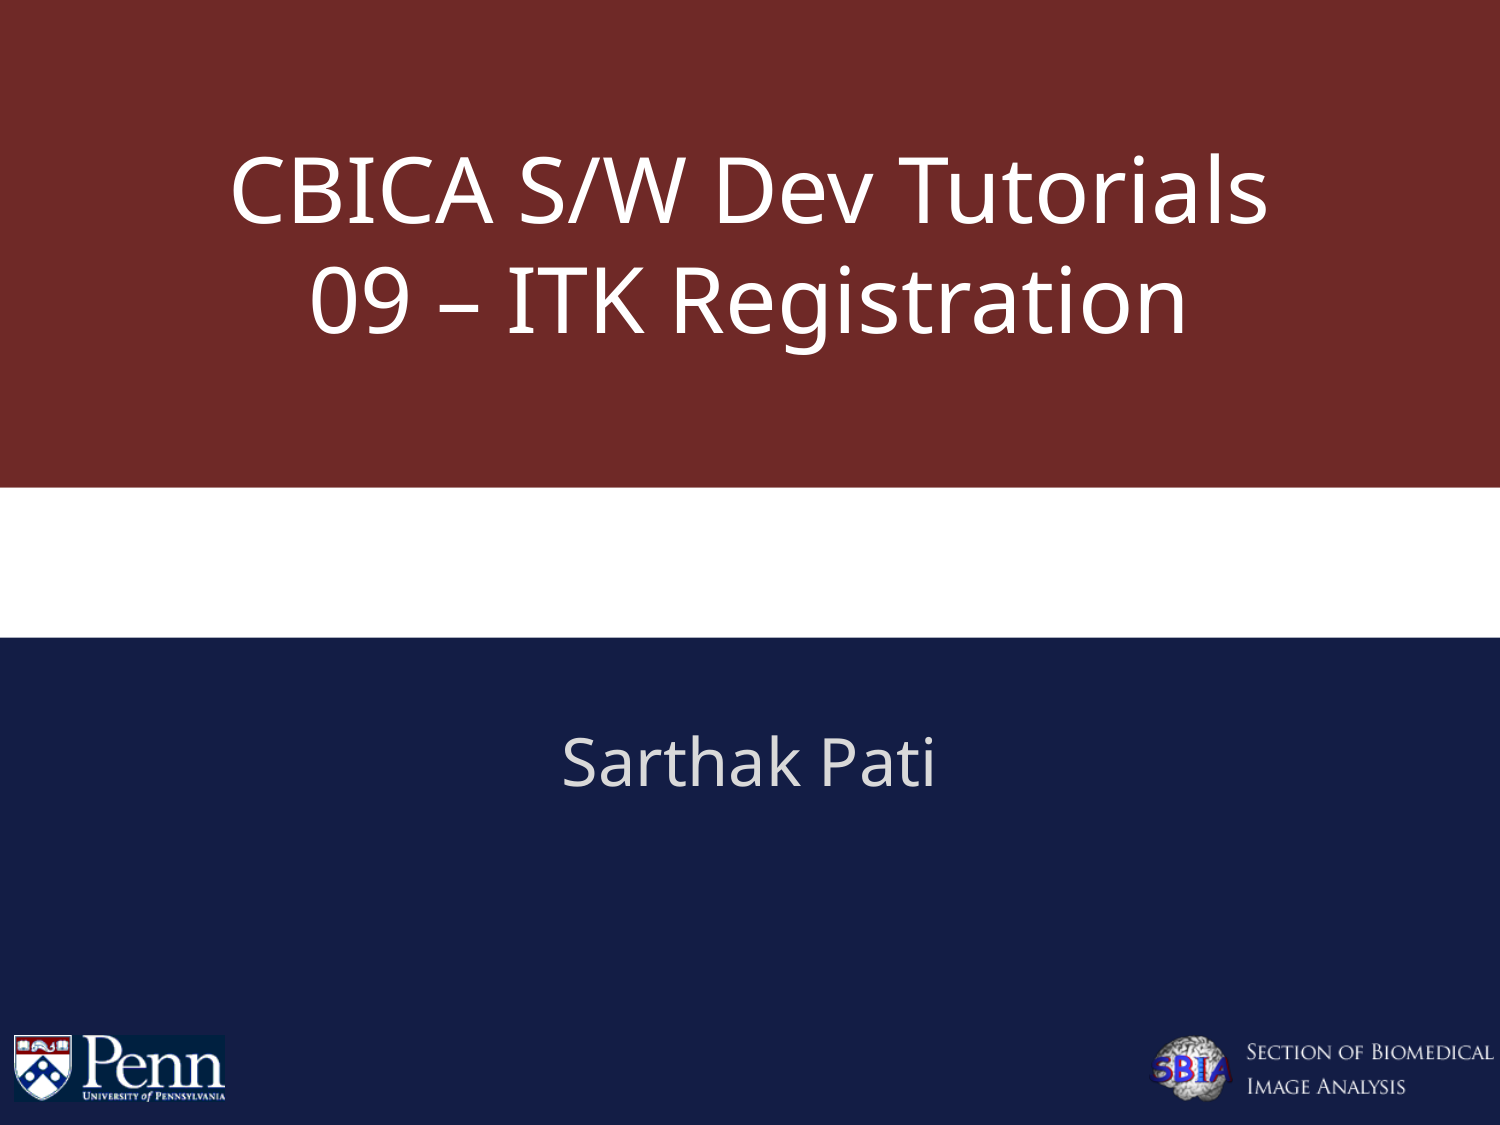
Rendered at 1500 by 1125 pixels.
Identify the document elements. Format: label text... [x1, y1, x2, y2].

picture [14, 1035, 225, 1102]
picture [1149, 1034, 1494, 1103]
text_box [0, 0, 1500, 490]
title CBICA S/W Dev Tutorials 09 – ITK Registration [112, 125, 1388, 488]
subtitle Sarthak Pati [225, 712, 1275, 1000]
